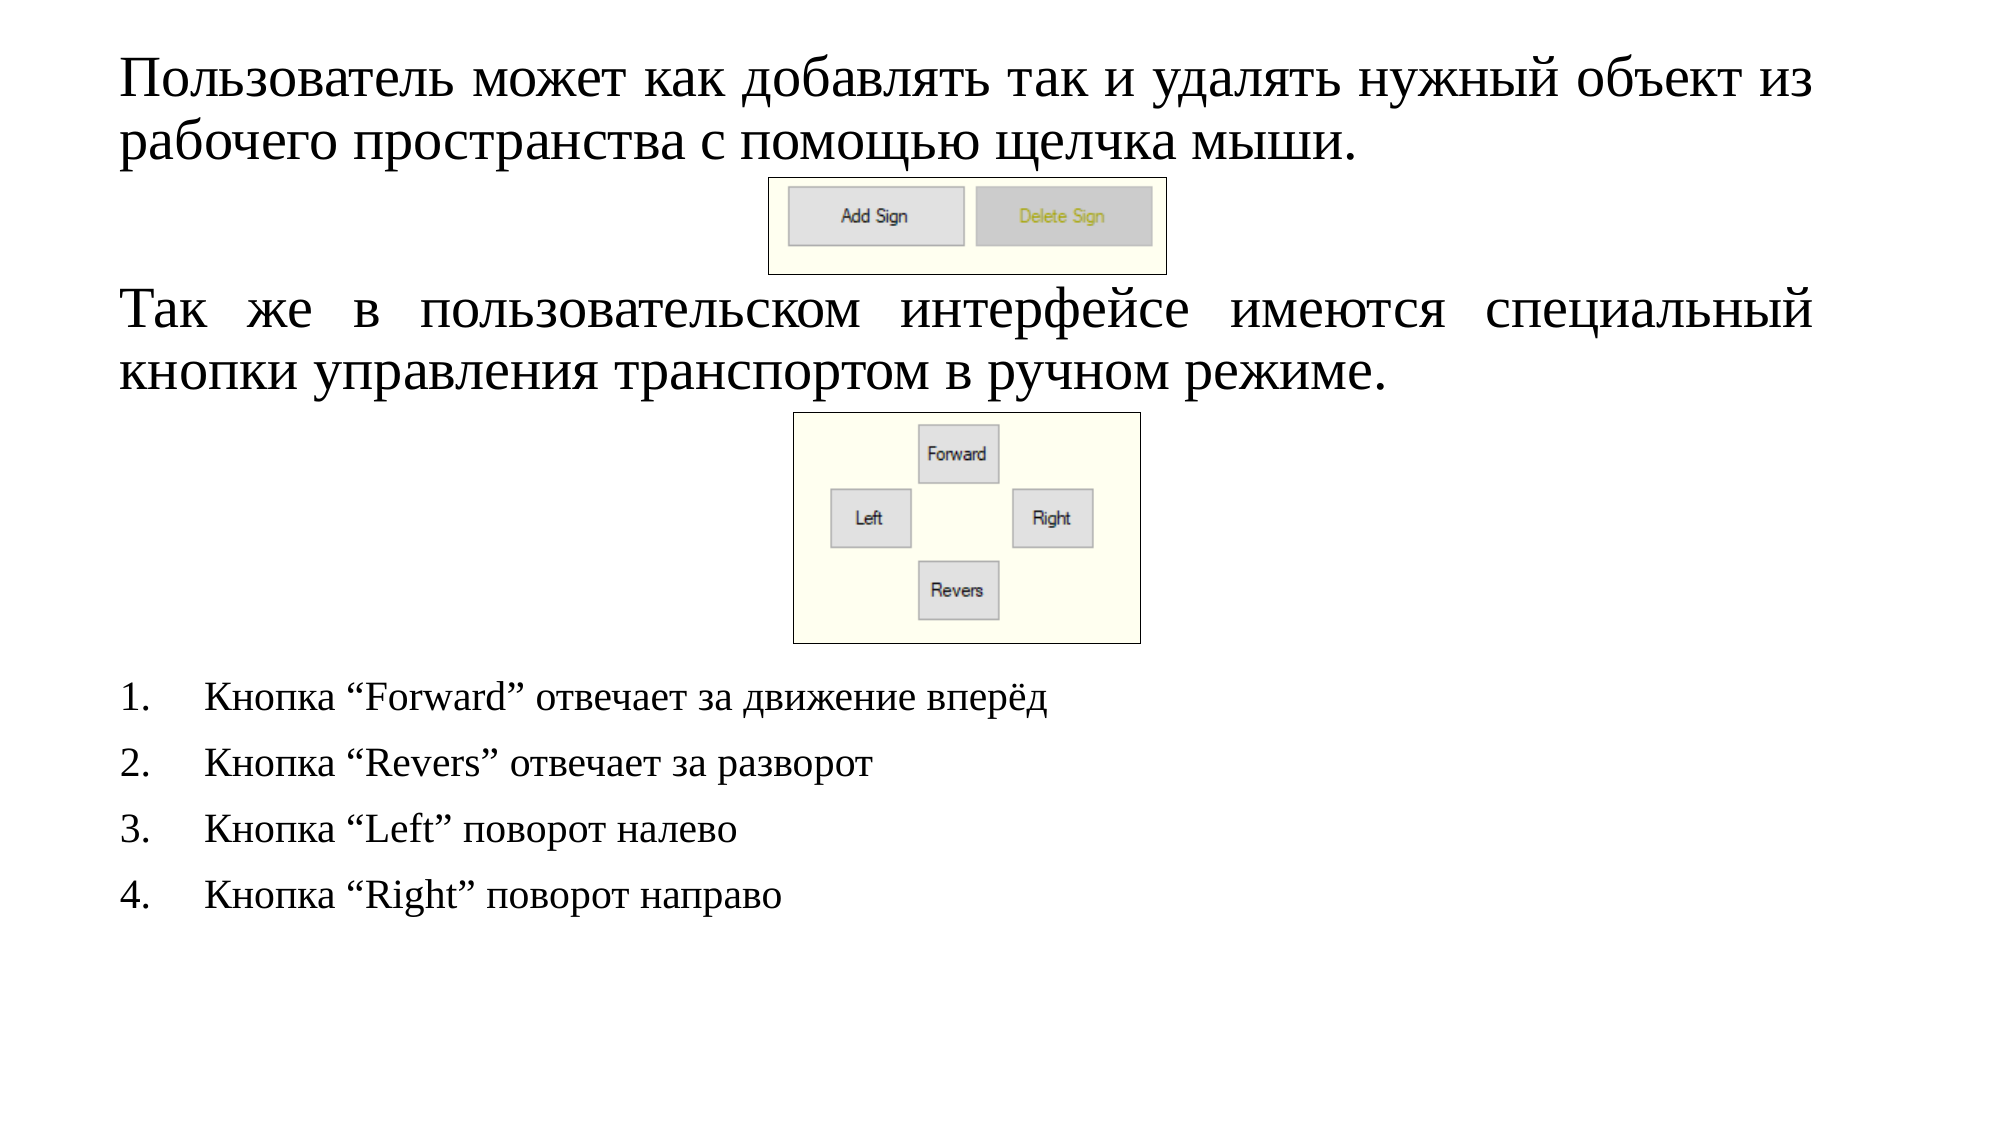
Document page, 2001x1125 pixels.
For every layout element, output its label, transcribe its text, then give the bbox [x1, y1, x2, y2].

picture [767, 177, 1167, 275]
list Пользователь может как добавлять так и удалять нужный объект из рабочего пространства с помощью щелчка мыши. Так же в пользовательском интерфейсе имеются специальный кнопки управления транспортом в ручном режиме. Кнопка “Forward” отвечает за движение вперёд Кнопка “Revers” отвечает за разворот Кнопка “Left” поворот налево Кнопка “Right” поворот направо [104, 39, 1830, 1097]
picture [793, 412, 1141, 644]
